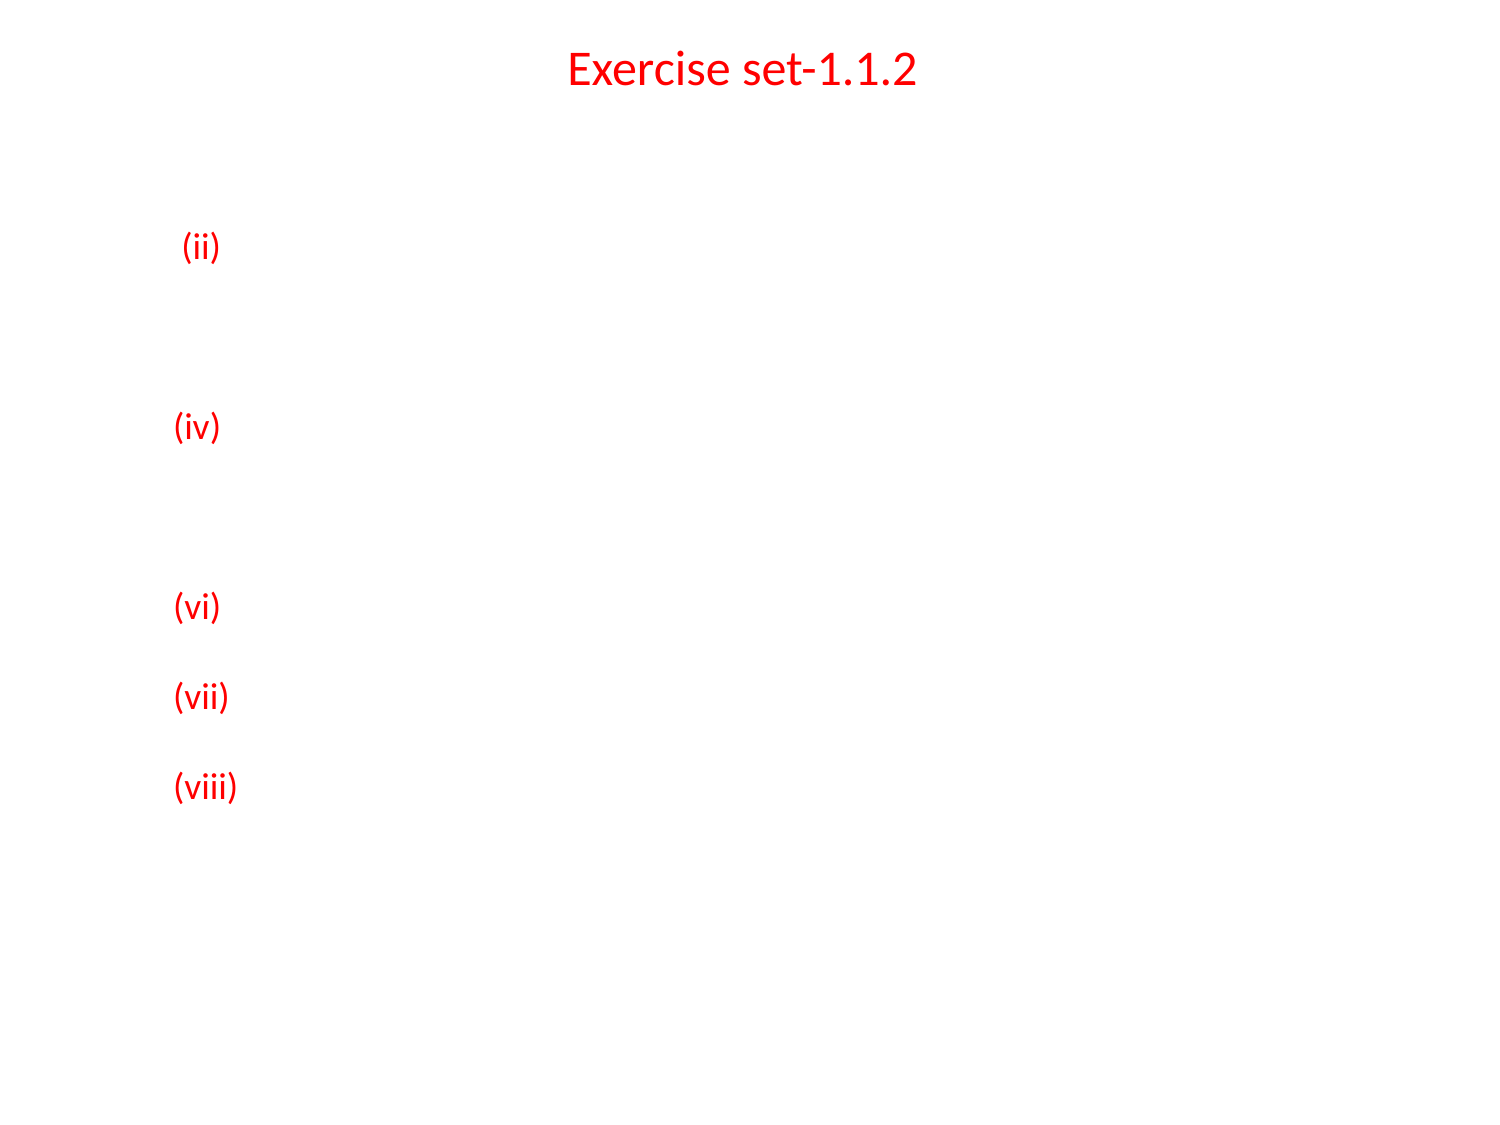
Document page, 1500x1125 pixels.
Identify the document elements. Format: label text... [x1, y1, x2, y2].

text_box Exercise set-1.1.2 [399, 31, 1063, 100]
